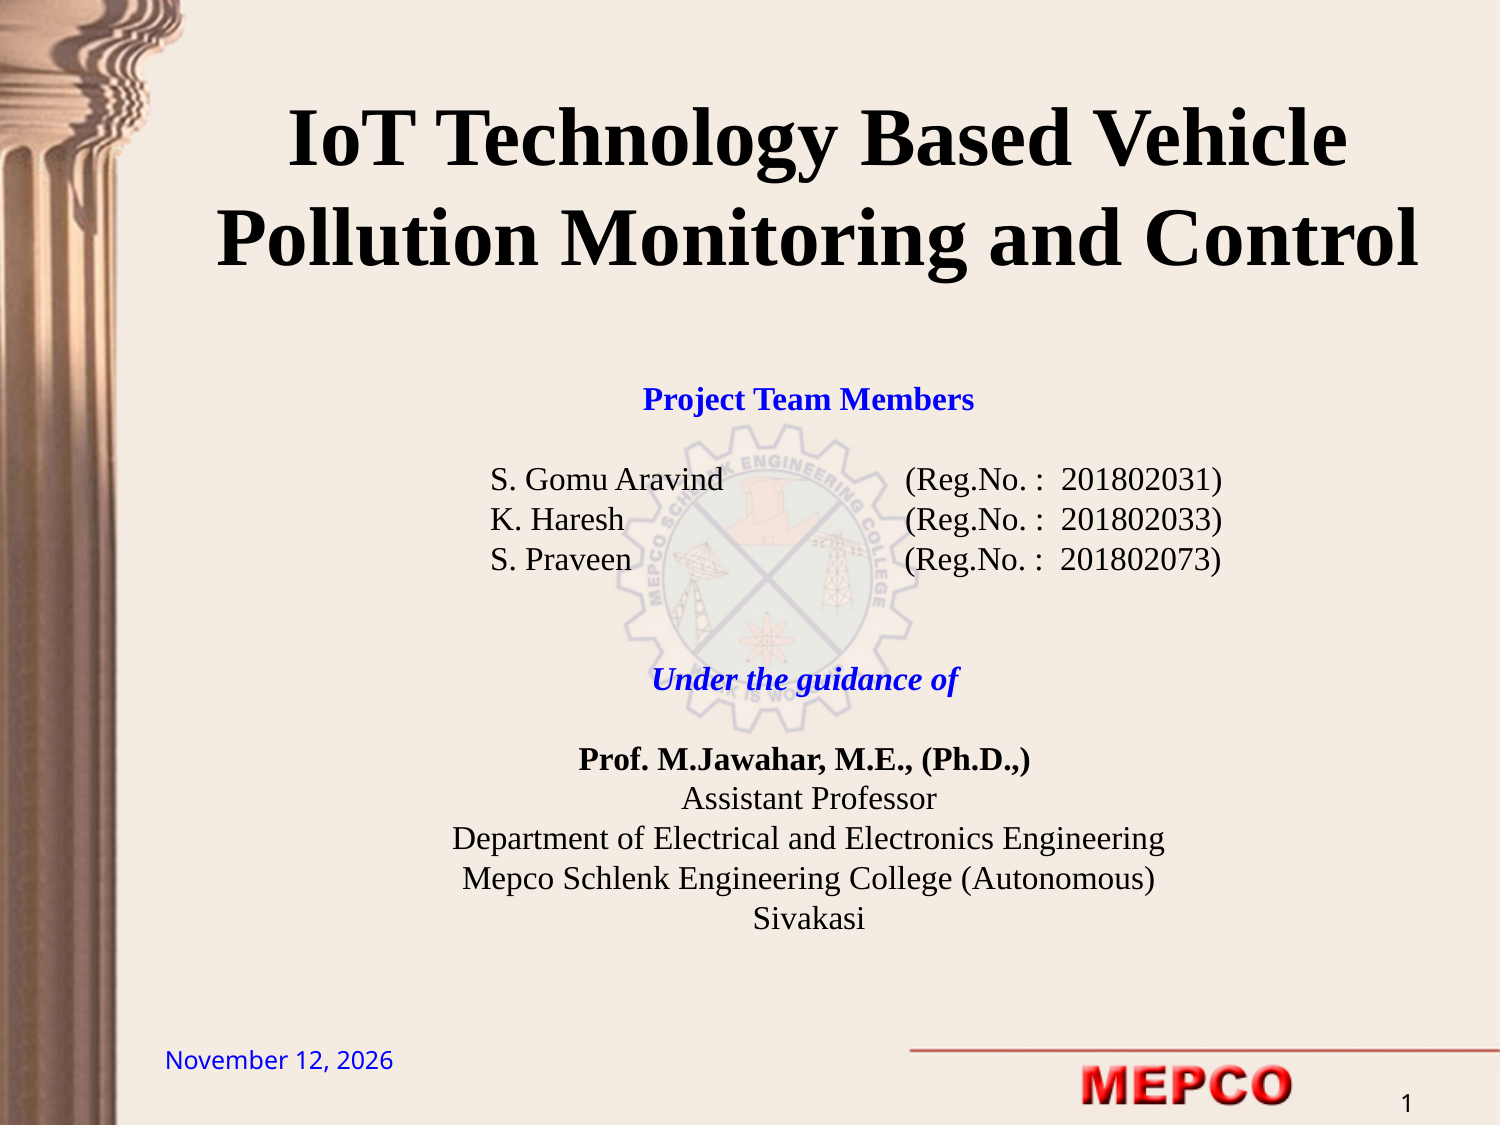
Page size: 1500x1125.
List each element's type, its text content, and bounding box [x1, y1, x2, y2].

text_box IoT Technology Based Vehicle Pollution Monitoring and Control [162, 74, 1475, 290]
text_box Project Team Members S. Gomu Aravind (Reg.No. : 201802031) K. Haresh (Reg.No. : 201802033) S. Praveen (Reg.No. : 201802073) Under the guidance of Prof. M.Jawahar, M.E., (Ph.D.,) Assistant Professor Department of Electrical and Electronics Engineering Mepco Schlenk Engineering College (Autonomous) Sivakasi [174, 324, 1443, 944]
picture [0, 0, 1500, 1125]
